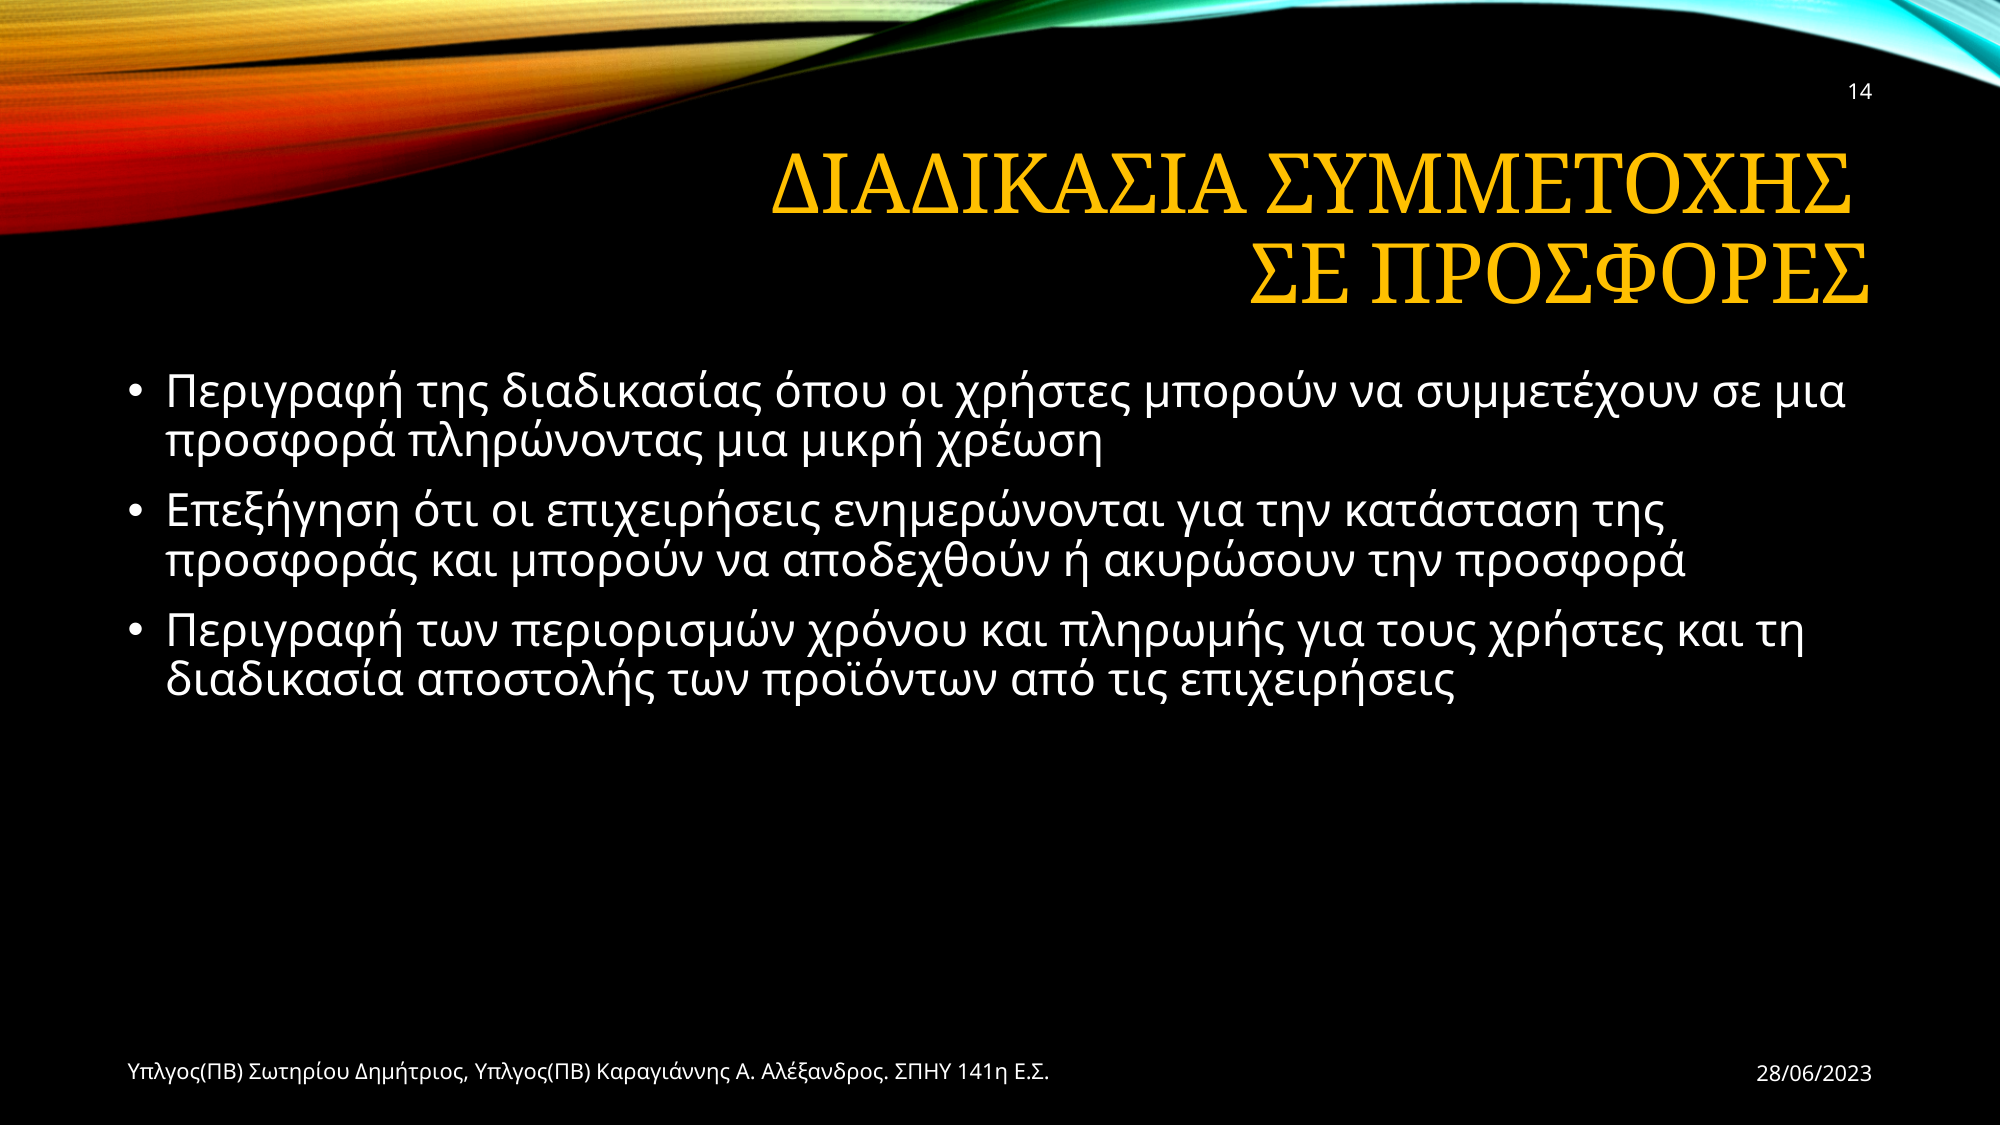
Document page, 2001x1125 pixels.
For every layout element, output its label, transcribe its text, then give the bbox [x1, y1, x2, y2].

picture [0, 0, 2000, 237]
footer Υπλγος(ΠΒ) Σωτηρίου Δημήτριος, Υπλγος(ΠΒ) Καραγιάννης Α. Αλέξανδρος. ΣΠΗΥ 141η Ε.Σ. [112, 1042, 1388, 1103]
title Διαδικασια Συμμετοχης σε Προσφορες [474, 125, 1888, 338]
slide_number 14 [1437, 62, 1888, 123]
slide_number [1410, 1042, 1888, 1103]
list Περιγραφή της διαδικασίας όπου οι χρήστες μπορούν να συμμετέχουν σε μια προσφορά πληρώνοντας μια μικρή χρέωση Επεξήγηση ότι οι επιχειρήσεις ενημερώνονται για την κατάσταση της προσφοράς και μπορούν να αποδεχθούν ή ακυρώσουν την προσφορά Περιγραφή των περιορισμών χρόνου και πληρωμής για τους χρήστες και τη διαδικασία αποστολής των προϊόντων από τις επιχειρήσεις [112, 360, 1888, 1021]
